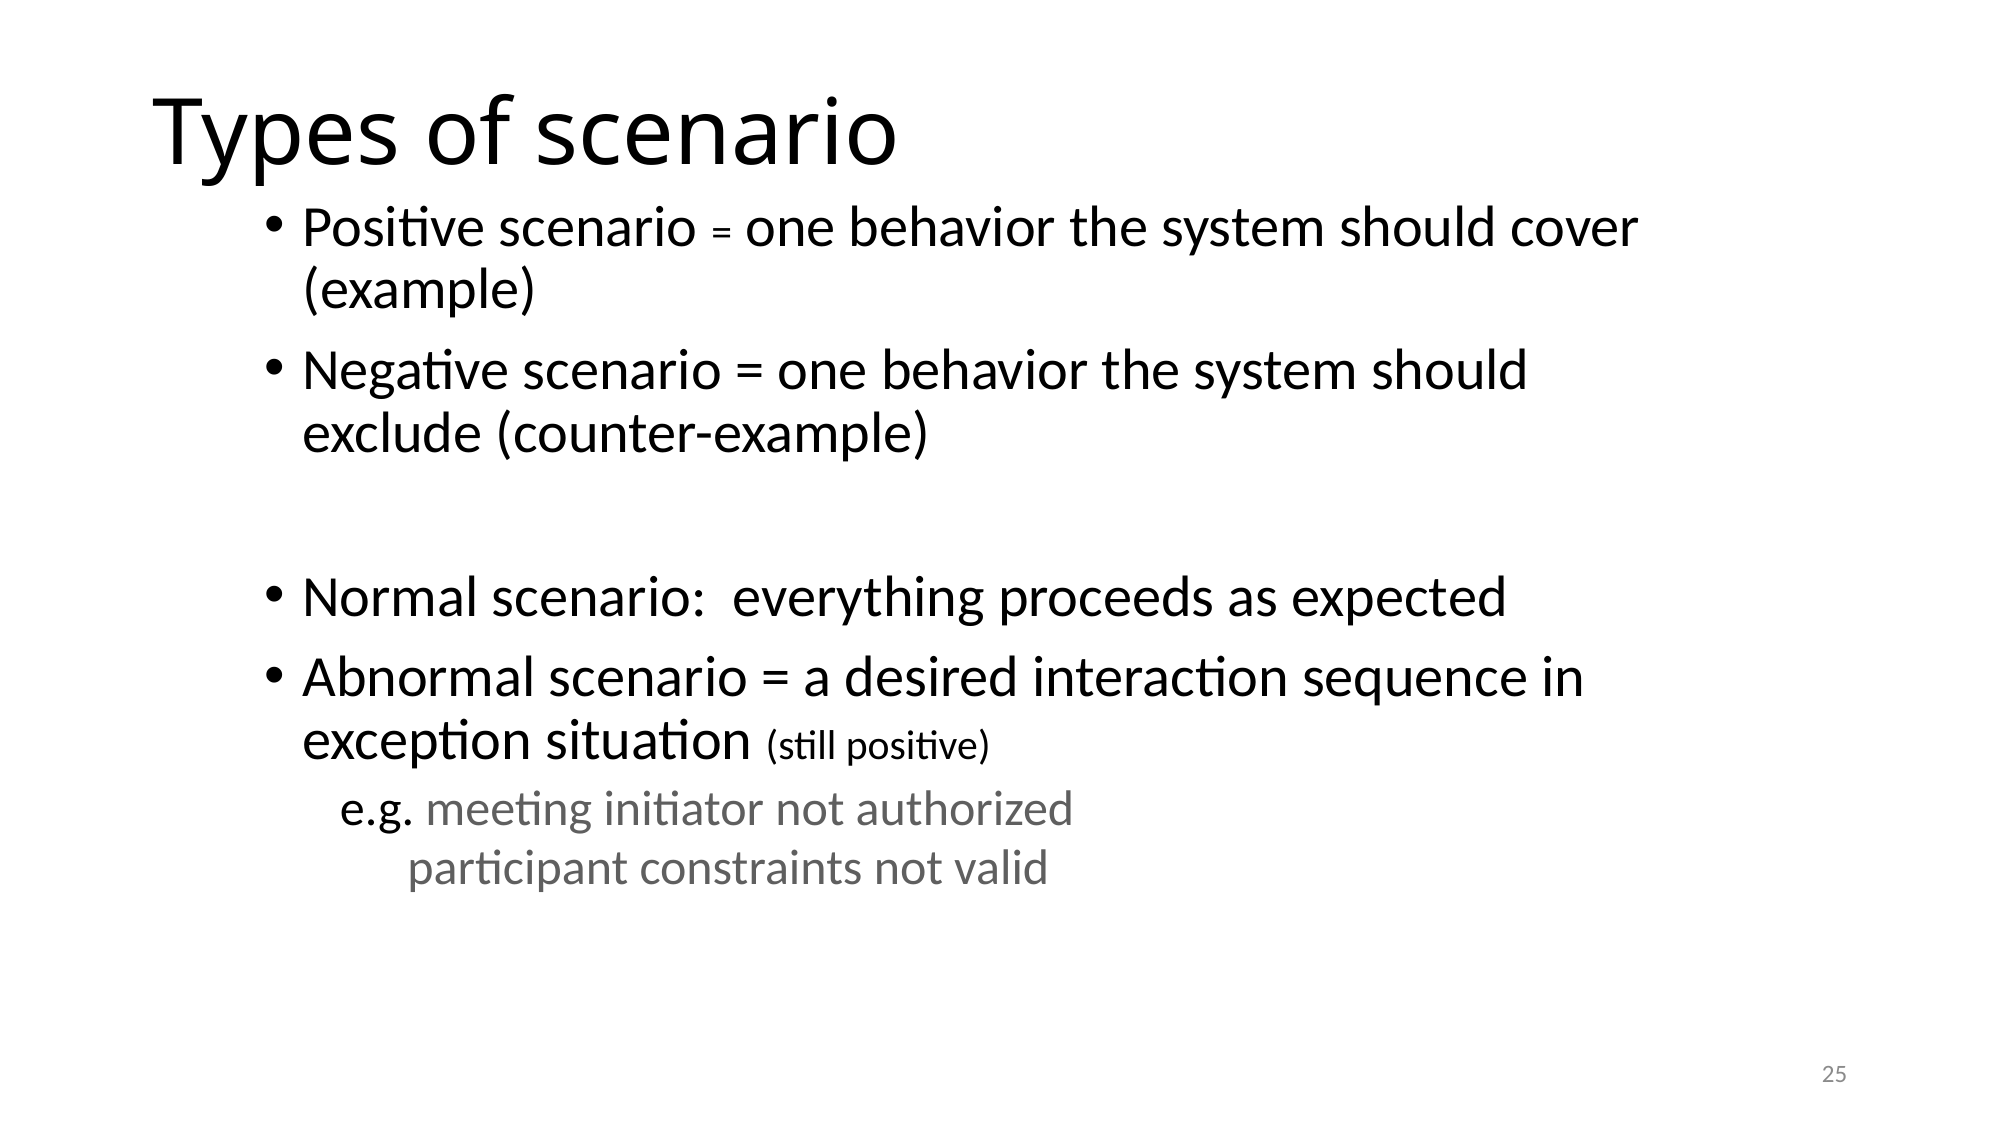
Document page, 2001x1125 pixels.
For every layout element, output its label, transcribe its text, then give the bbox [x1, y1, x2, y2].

title Types of scenario [137, 26, 1863, 244]
list Positive scenario = one behavior the system should cover (example) Negative scenario = one behavior the system should exclude (counter-example) Normal scenario: everything proceeds as expected Abnormal scenario = a desired interaction sequence in exception situation (still positive) e.g. meeting initiator not authorized participant constraints not valid [249, 188, 1677, 1005]
slide_number 25 [1412, 1042, 1863, 1103]
